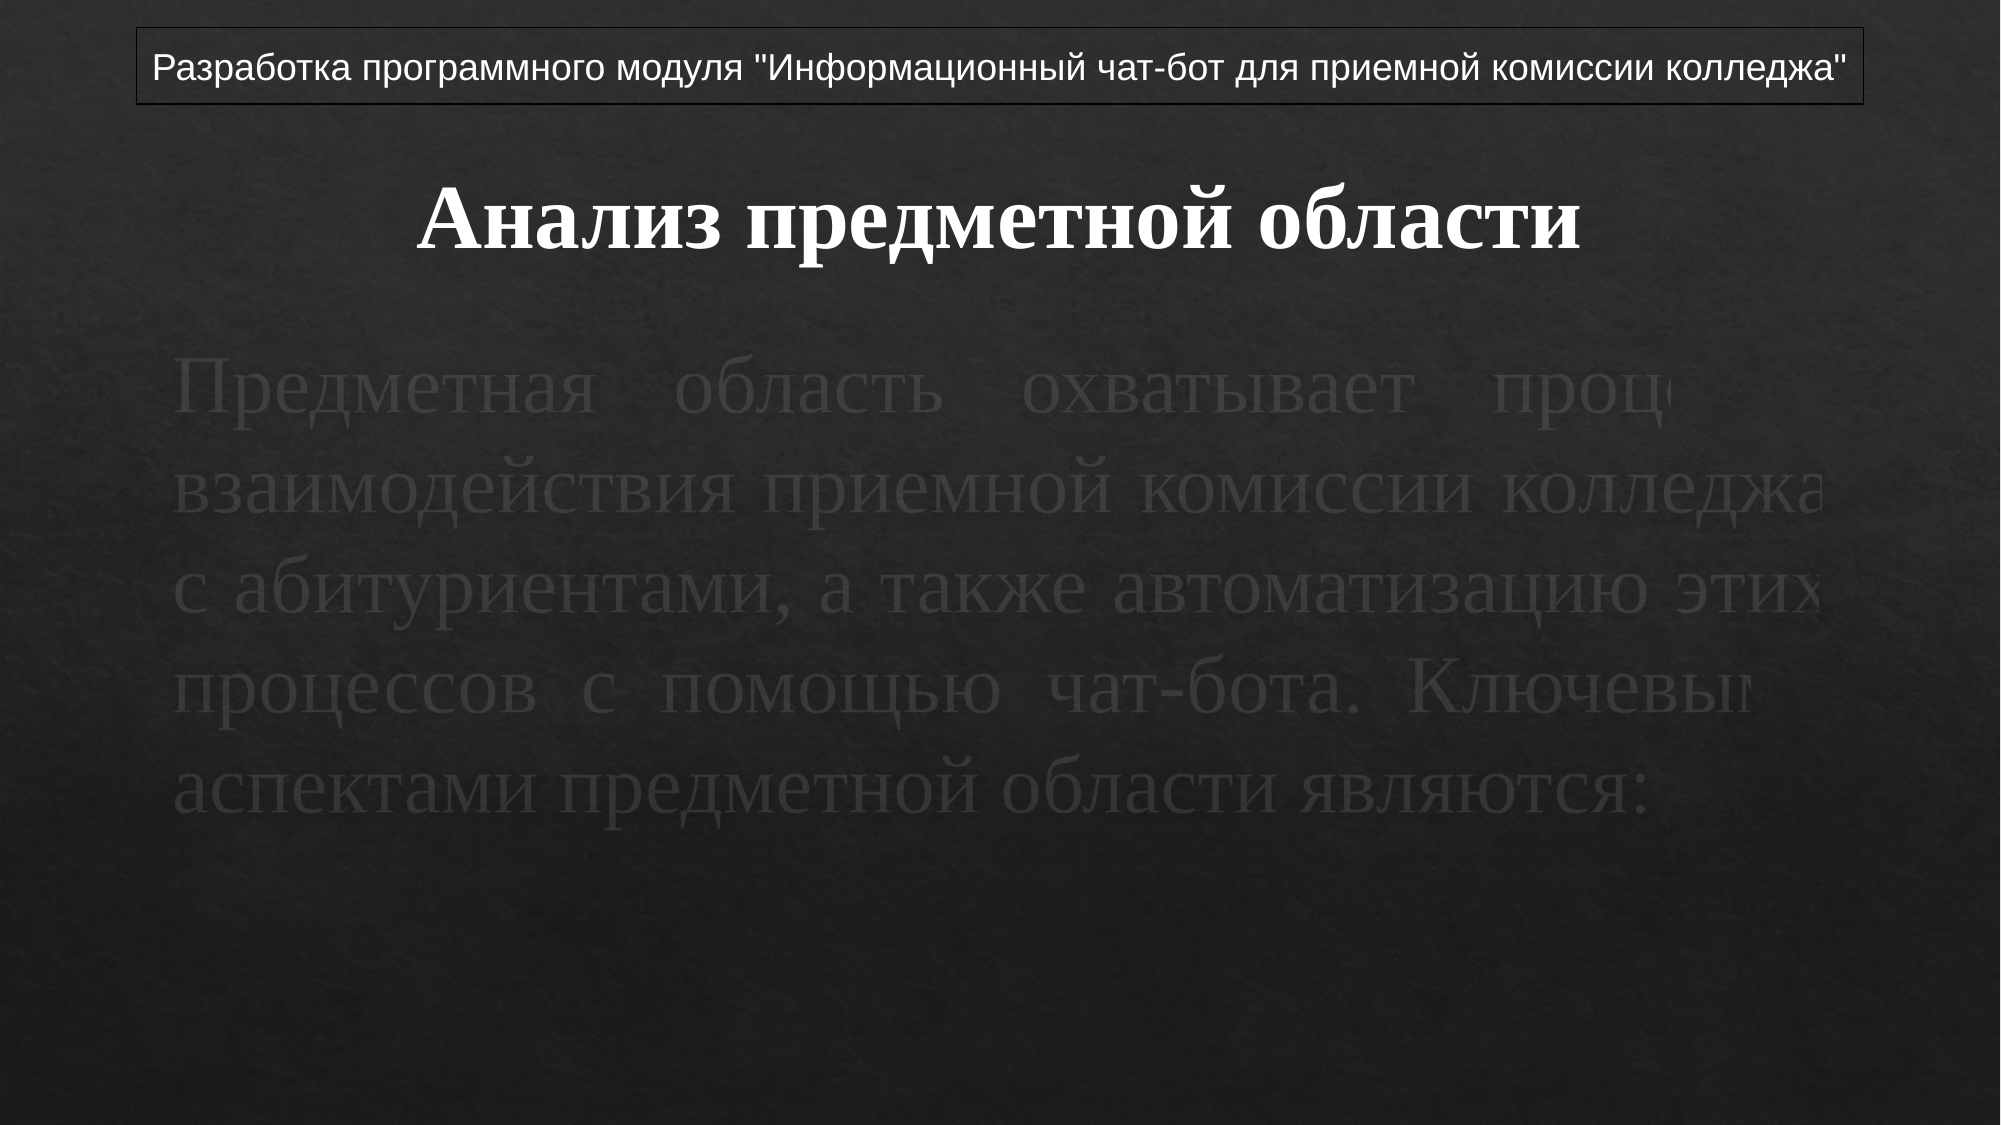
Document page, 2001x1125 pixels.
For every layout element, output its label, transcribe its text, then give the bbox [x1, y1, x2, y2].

text_box Разработка программного модуля "Информационный чат-бот для приемной комиссии колледжа" [136, 27, 1864, 104]
list Предметная область охватывает процессы взаимодействия приемной комиссии колледжа с абитуриентами, а также автоматизацию этих процессов с помощью чат-бота. Ключевыми аспектами предметной области являются: [150, 321, 1850, 988]
text_box Анализ предметной области [315, 149, 1685, 275]
